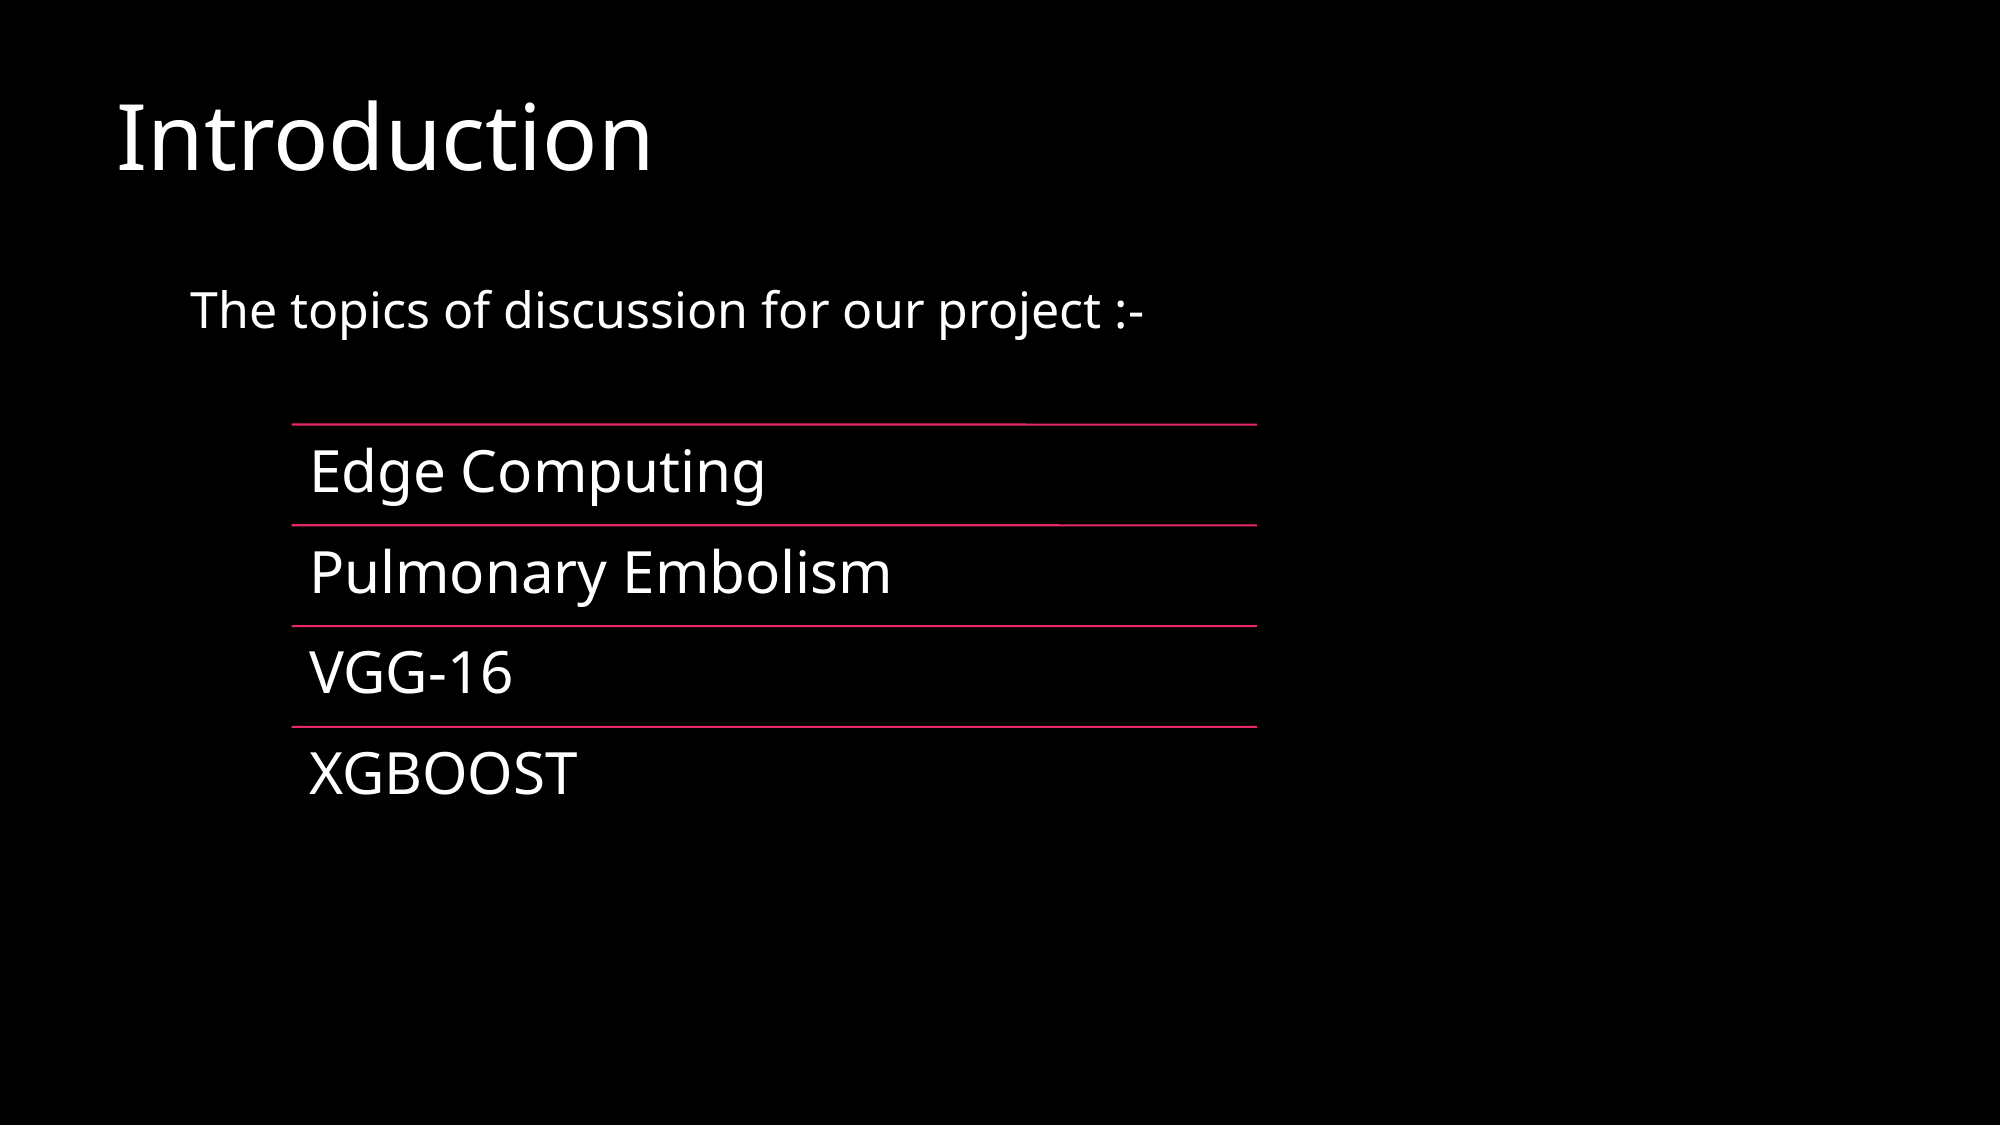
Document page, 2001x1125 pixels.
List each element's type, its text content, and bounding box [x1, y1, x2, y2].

text_box The topics of discussion for our project :- [175, 271, 1373, 347]
title Introduction [101, 83, 1044, 221]
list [291, 424, 1257, 828]
